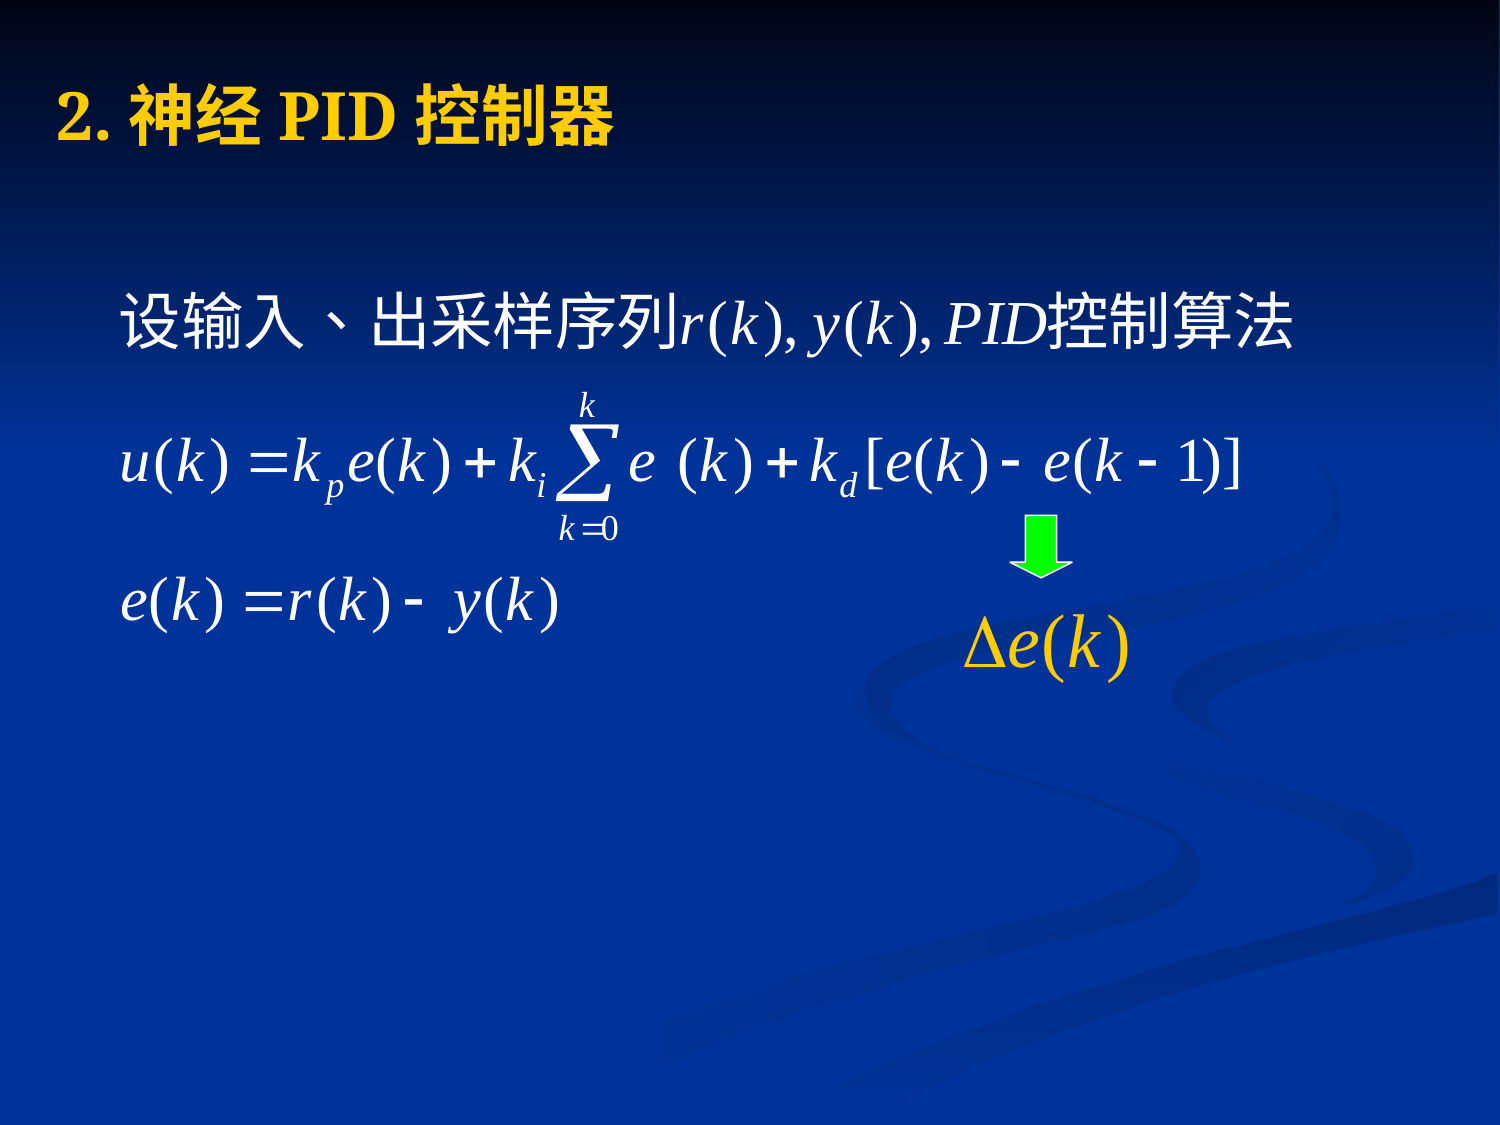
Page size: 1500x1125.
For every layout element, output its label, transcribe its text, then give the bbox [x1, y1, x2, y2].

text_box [111, 278, 1304, 725]
list 2.神经PID控制器 [40, 66, 1455, 992]
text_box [950, 597, 1139, 695]
